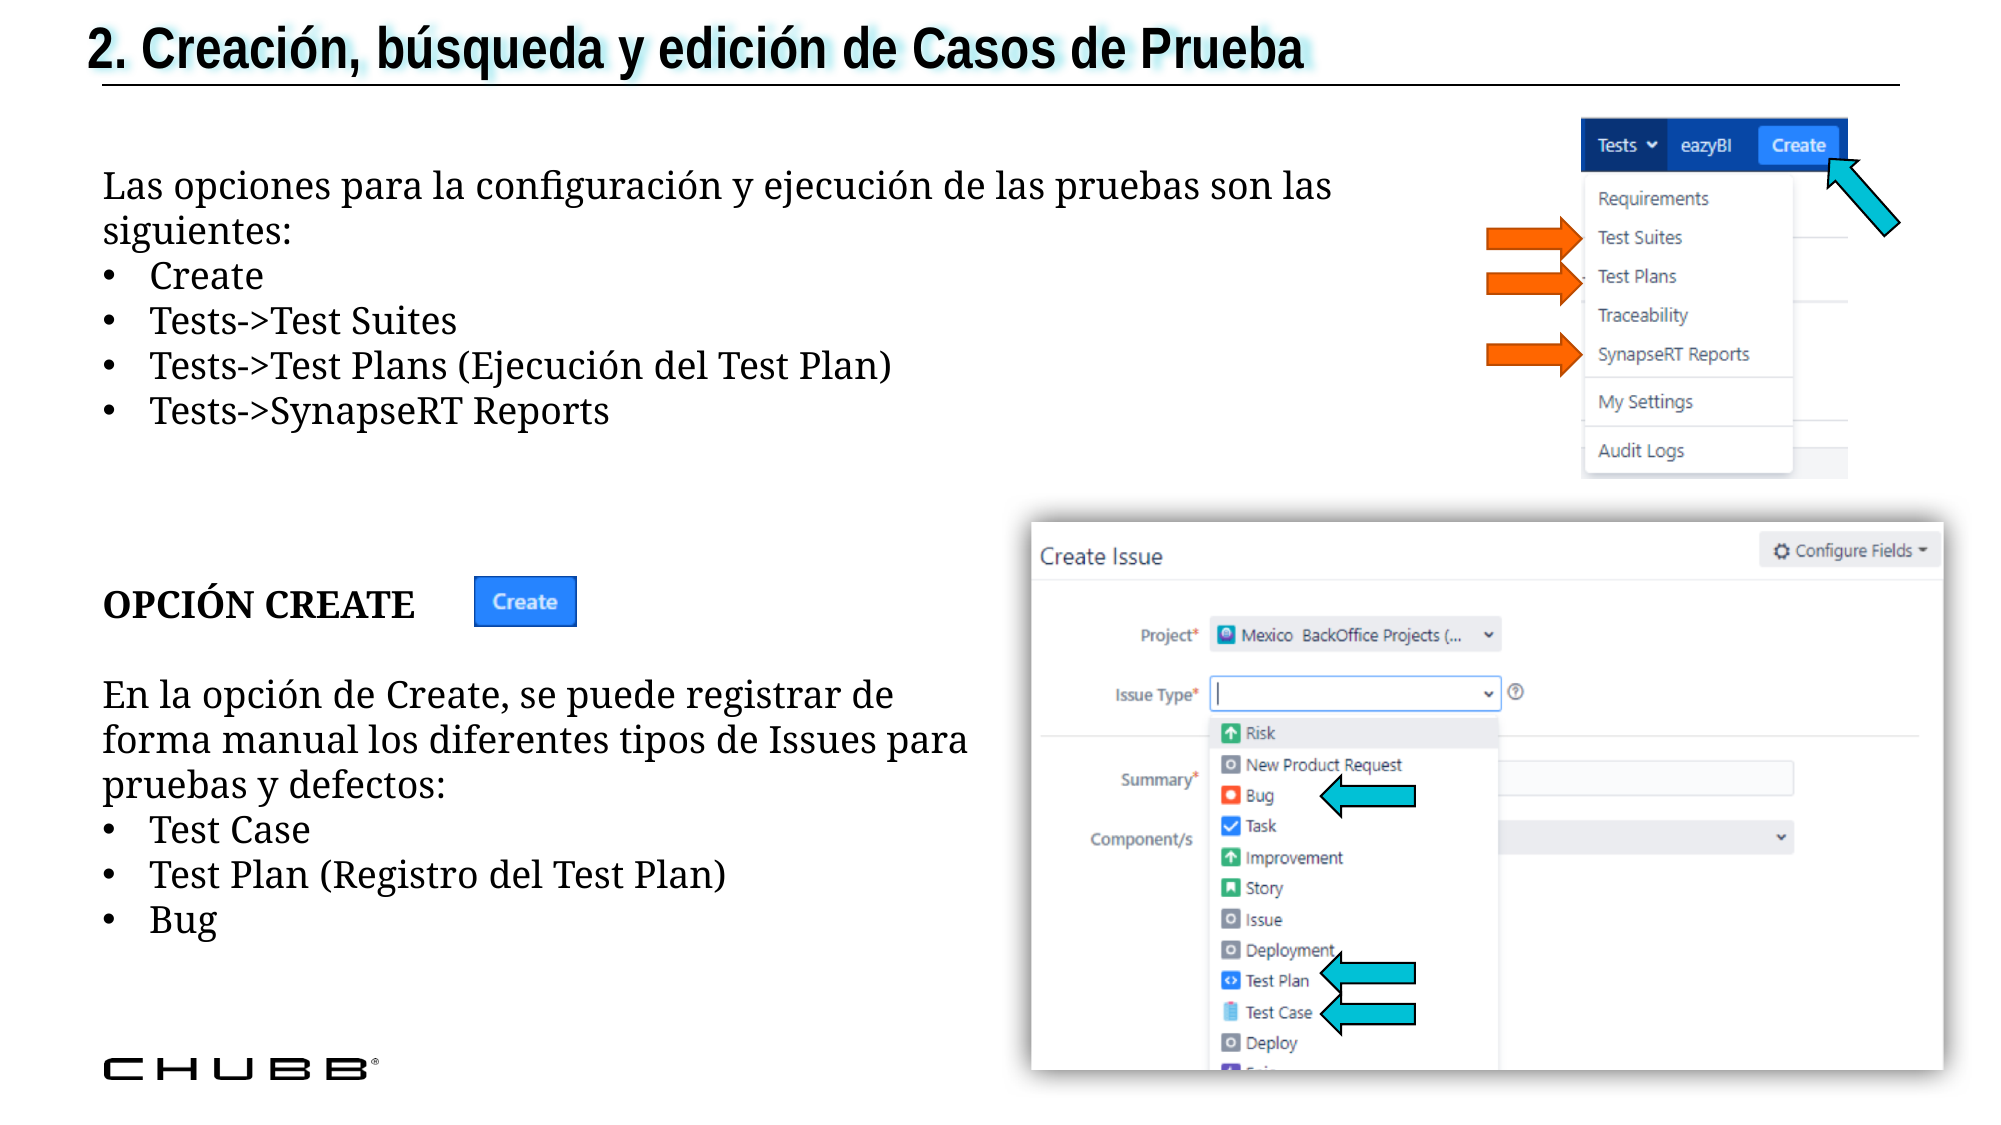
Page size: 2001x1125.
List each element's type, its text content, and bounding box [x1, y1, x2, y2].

text_box Las opciones para la configuración y ejecución de las pruebas son las siguientes: Create Tests->Test Suites Tests->Test Plans (Ejecución del Test Plan) Tests->SynapseRT Reports [87, 154, 1487, 440]
picture [474, 576, 577, 627]
text_box OPCIÓN CREATE En la opción de Create, se puede registrar de forma manual los diferentes tipos de Issues para pruebas y defectos: Test Case Test Plan (Registro del Test Plan) Bug [87, 574, 1000, 949]
picture [104, 1058, 379, 1080]
picture [1031, 522, 1944, 1070]
text_box 2. Creación, búsqueda y edición de Casos de Prueba [87, 12, 1913, 100]
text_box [1487, 116, 1882, 479]
